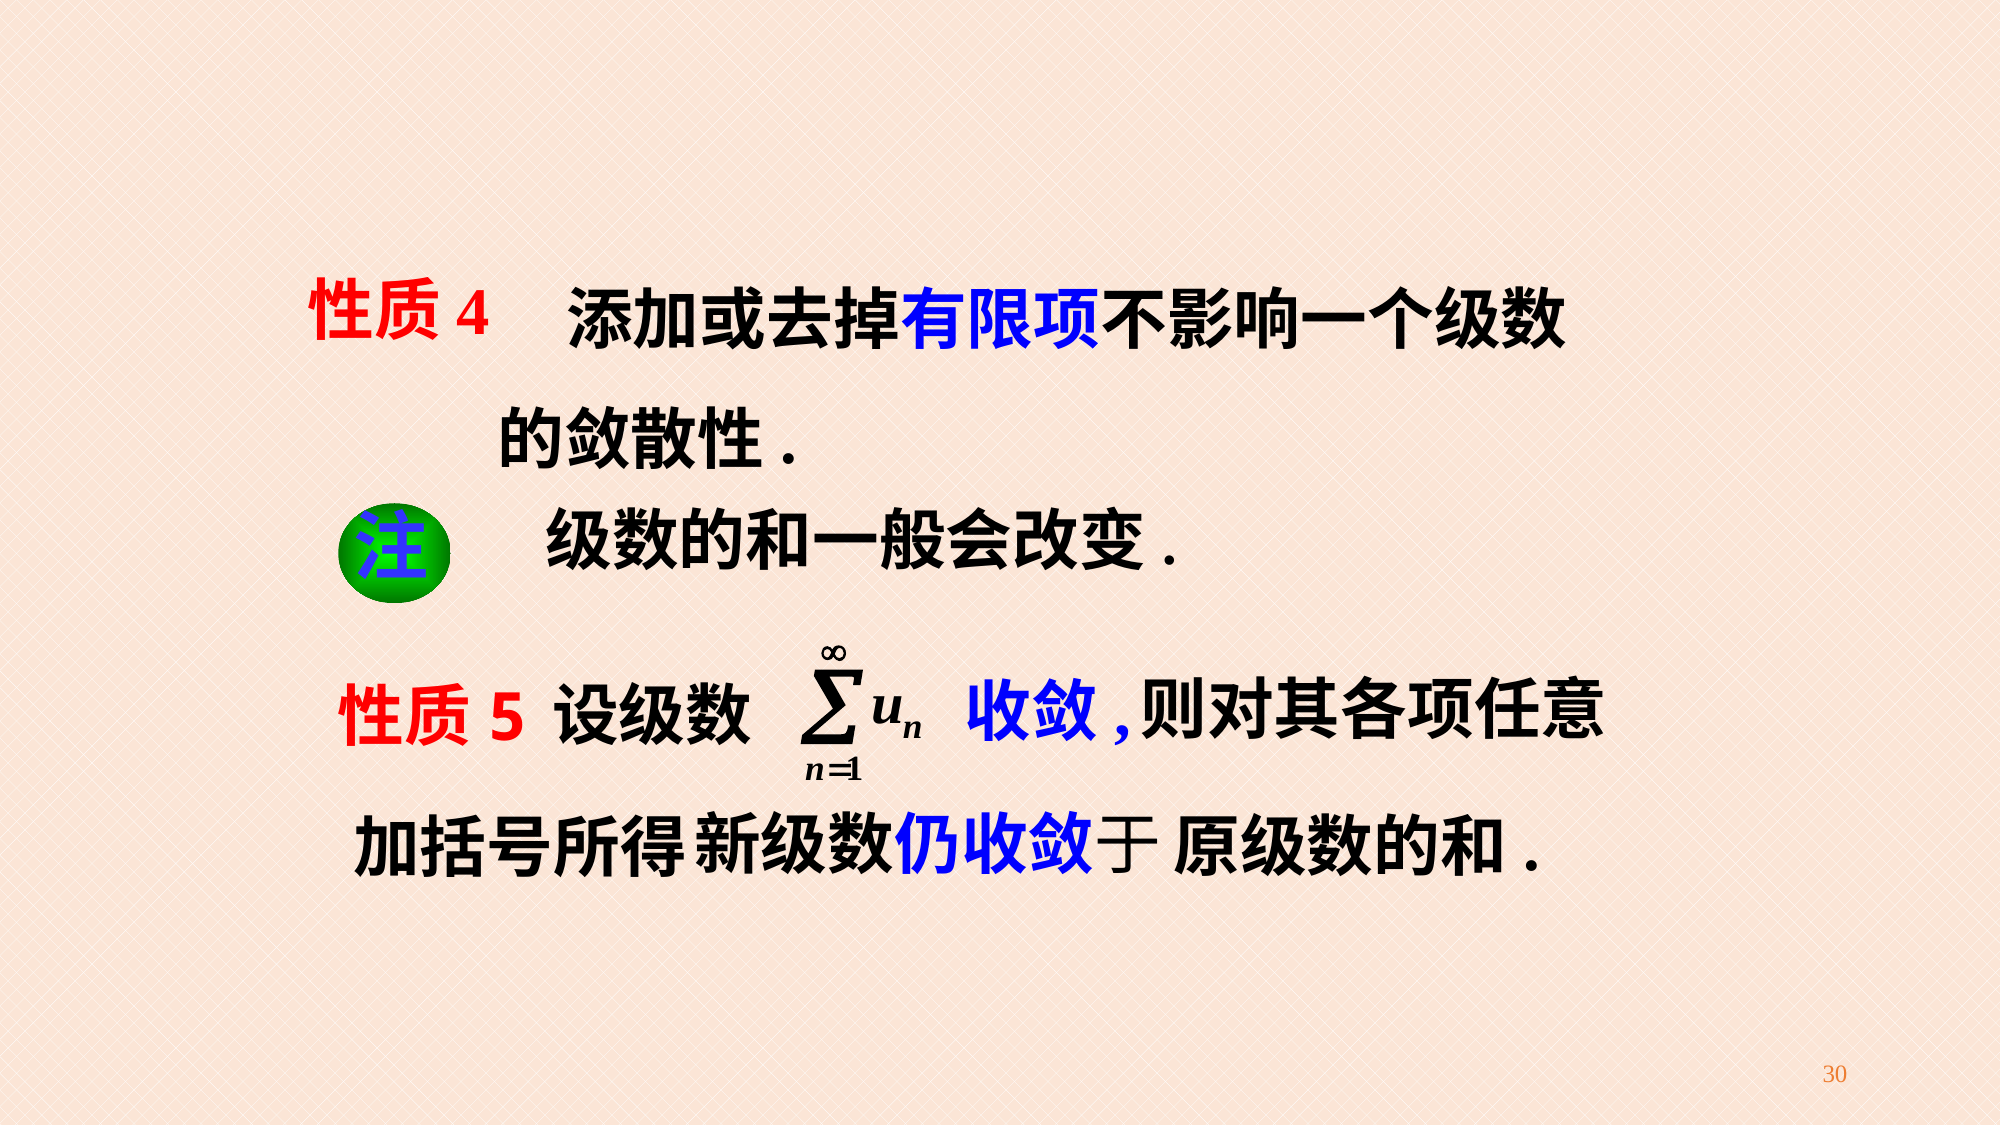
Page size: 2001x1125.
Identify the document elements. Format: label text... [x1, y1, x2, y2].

text_box 的敛散性. [451, 373, 812, 485]
text_box 新级数仍收敛于 [679, 794, 1287, 890]
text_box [798, 629, 931, 786]
text_box 级数的和一般会改变. [530, 490, 1206, 586]
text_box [338, 490, 451, 604]
slide_number 30 [1412, 1042, 1863, 1103]
text_box 性质4 [292, 260, 511, 355]
text_box 设级数 [537, 665, 798, 761]
text_box 原级数的和. [1158, 796, 1628, 891]
text_box 则对其各项任意 [1125, 660, 1623, 755]
text_box 性质5 [323, 666, 537, 761]
text_box 收敛, [950, 661, 1159, 757]
text_box 加括号所得 [338, 797, 1177, 893]
text_box 添加或去掉有限项不影响一个级数 [511, 253, 1624, 364]
